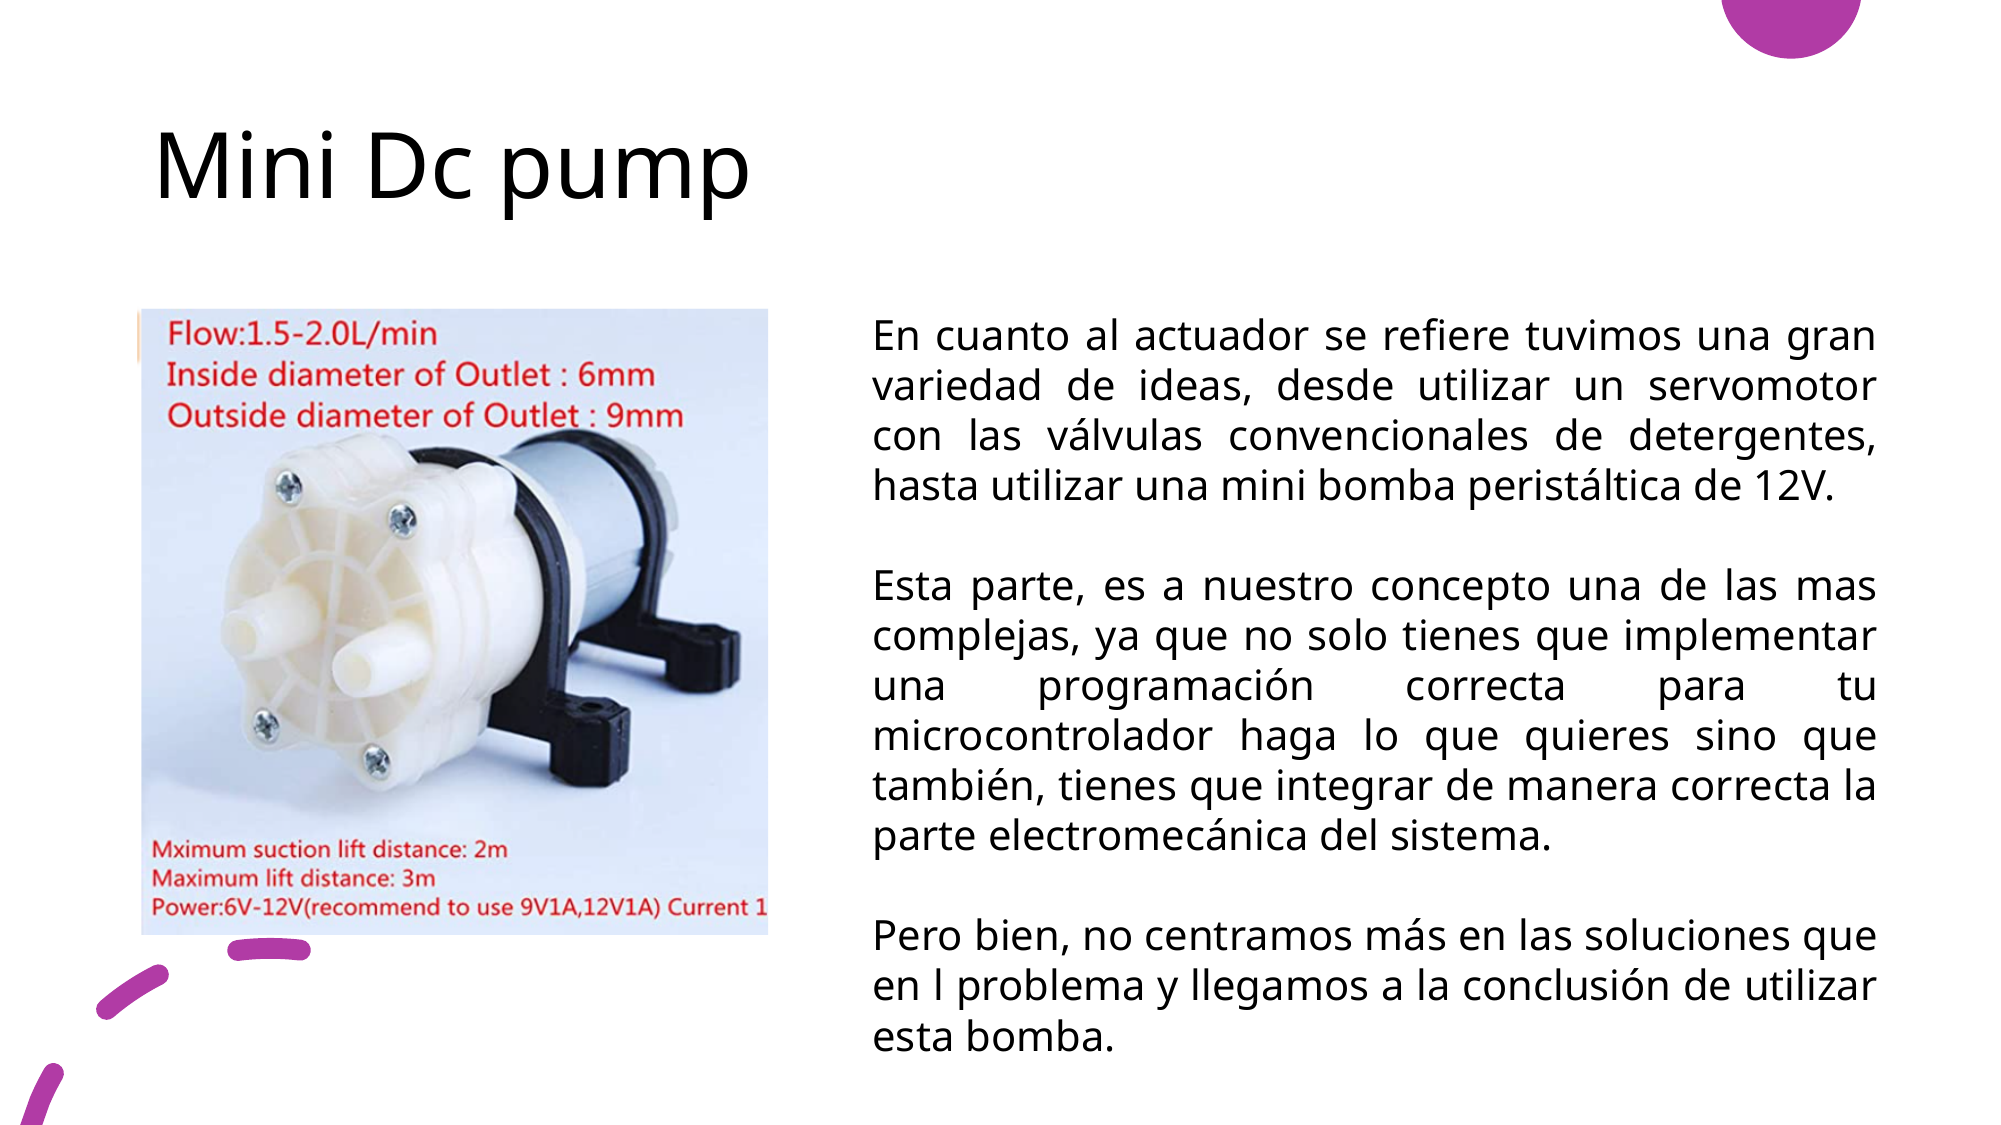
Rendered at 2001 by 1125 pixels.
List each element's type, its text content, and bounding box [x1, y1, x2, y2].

text_box En cuanto al actuador se refiere tuvimos una gran variedad de ideas, desde utilizar un servomotor con las válvulas convencionales de detergentes, hasta utilizar una mini bomba peristáltica de 12V. Esta parte, es a nuestro concepto una de las mas complejas, ya que no solo tienes que implementar una programación correcta para tu microcontrolador haga lo que quieres sino que también, tienes que integrar de manera correcta la parte electromecánica del sistema. Pero bien, no centramos más en las soluciones que en l problema y llegamos a la conclusión de utilizar esta bomba. [857, 301, 1893, 1067]
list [137, 301, 783, 935]
title Mini Dc pump [137, 59, 1863, 278]
